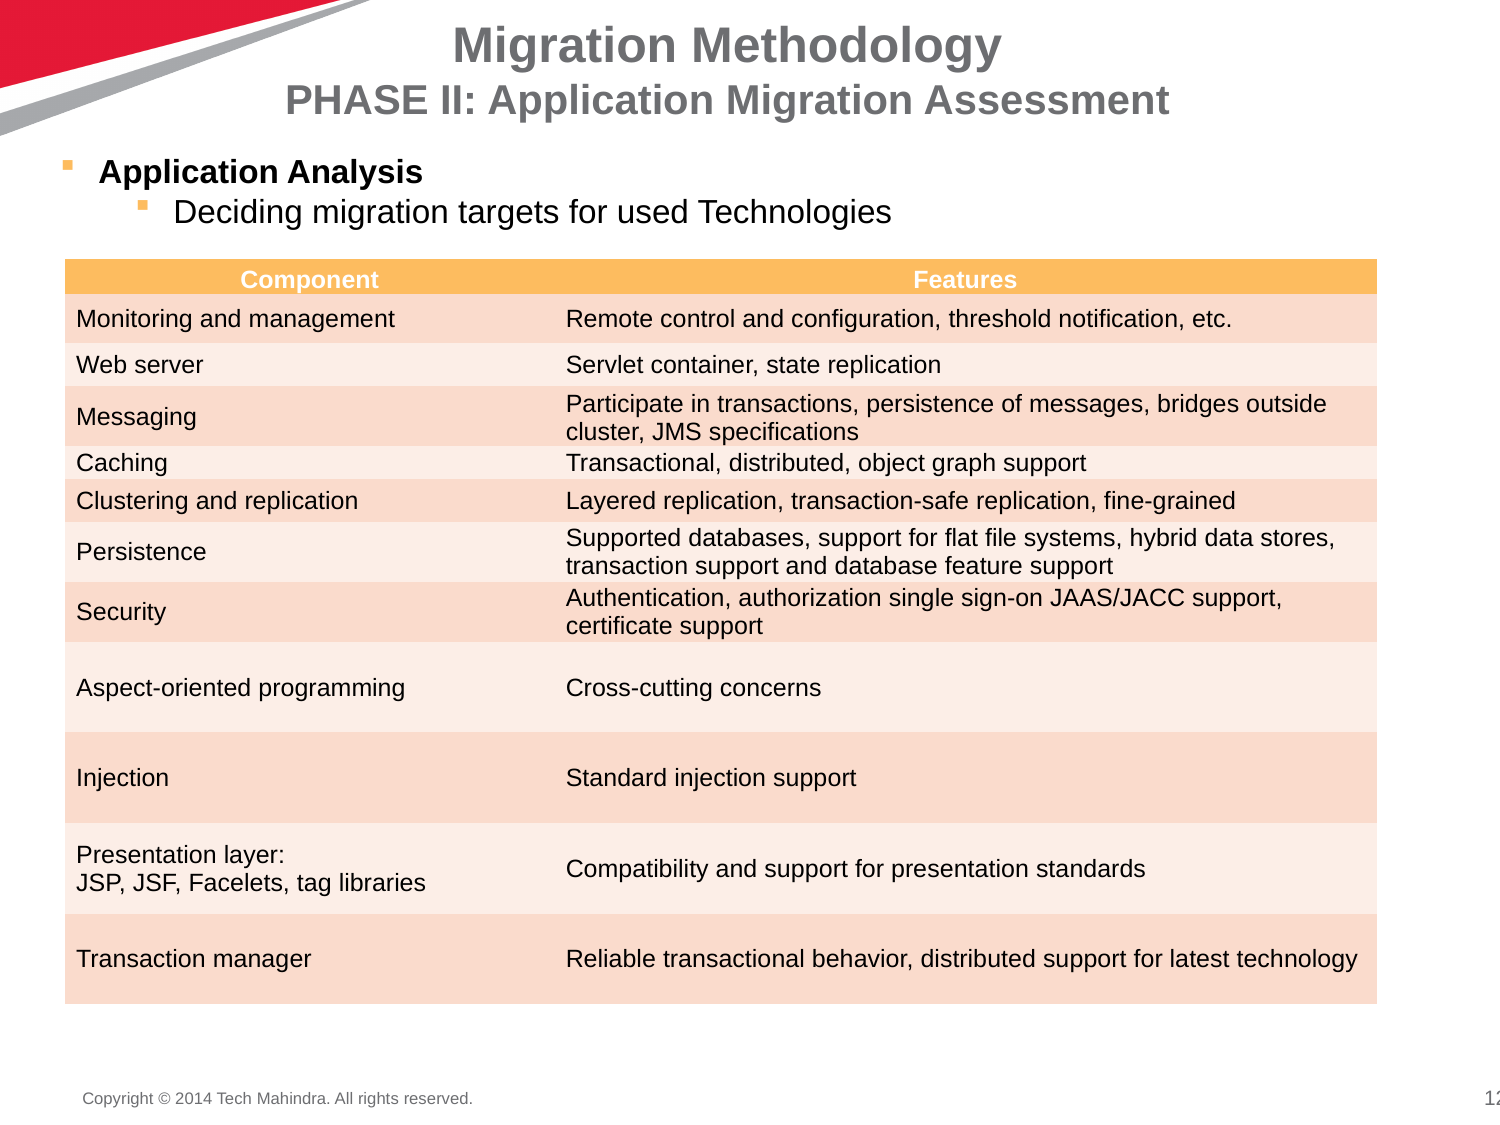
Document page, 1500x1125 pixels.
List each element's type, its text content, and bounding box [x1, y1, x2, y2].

table_cell Monitoring and management [65, 294, 555, 343]
table_cell Participate in transactions, persistence of messages, bridges outside cluster, JMS specifications [555, 386, 1377, 446]
table_cell Security [65, 582, 555, 642]
table_cell Aspect-oriented programming [65, 642, 555, 732]
table_cell Transactional, distributed, object graph support [555, 446, 1377, 479]
table_cell Messaging [65, 386, 555, 446]
table_cell Presentation layer: JSP, JSF, Facelets, tag libraries [65, 823, 555, 914]
table_cell Remote control and configuration, threshold notification, etc. [555, 294, 1377, 343]
table_cell Injection [65, 732, 555, 823]
title Migration Methodology PHASE II: Application Migration Assessment [52, 12, 1403, 124]
table_cell Servlet container, state replication [555, 343, 1377, 386]
table_cell Compatibility and support for presentation standards [555, 823, 1377, 914]
table_header Component [65, 259, 555, 294]
picture [0, 0, 373, 136]
text_box Application Analysis Deciding migration targets for used Technologies [45, 142, 1377, 238]
table_cell Cross-cutting concerns [555, 642, 1377, 732]
table_header Features [555, 259, 1377, 294]
table_cell Persistence [65, 522, 555, 582]
table_cell Reliable transactional behavior, distributed support for latest technology [555, 914, 1377, 1004]
table_cell Web server [65, 343, 555, 386]
table_cell Supported databases, support for flat file systems, hybrid data stores, transaction support and database feature support [555, 522, 1377, 582]
table_cell Authentication, authorization single sign-on JAAS/JACC support, certificate support [555, 582, 1377, 642]
table_cell Caching [65, 446, 555, 479]
table_cell Clustering and replication [65, 479, 555, 522]
table_cell Layered replication, transaction-safe replication, fine-grained [555, 479, 1377, 522]
table_cell Standard injection support [555, 732, 1377, 823]
table_cell Transaction manager [65, 914, 555, 1004]
